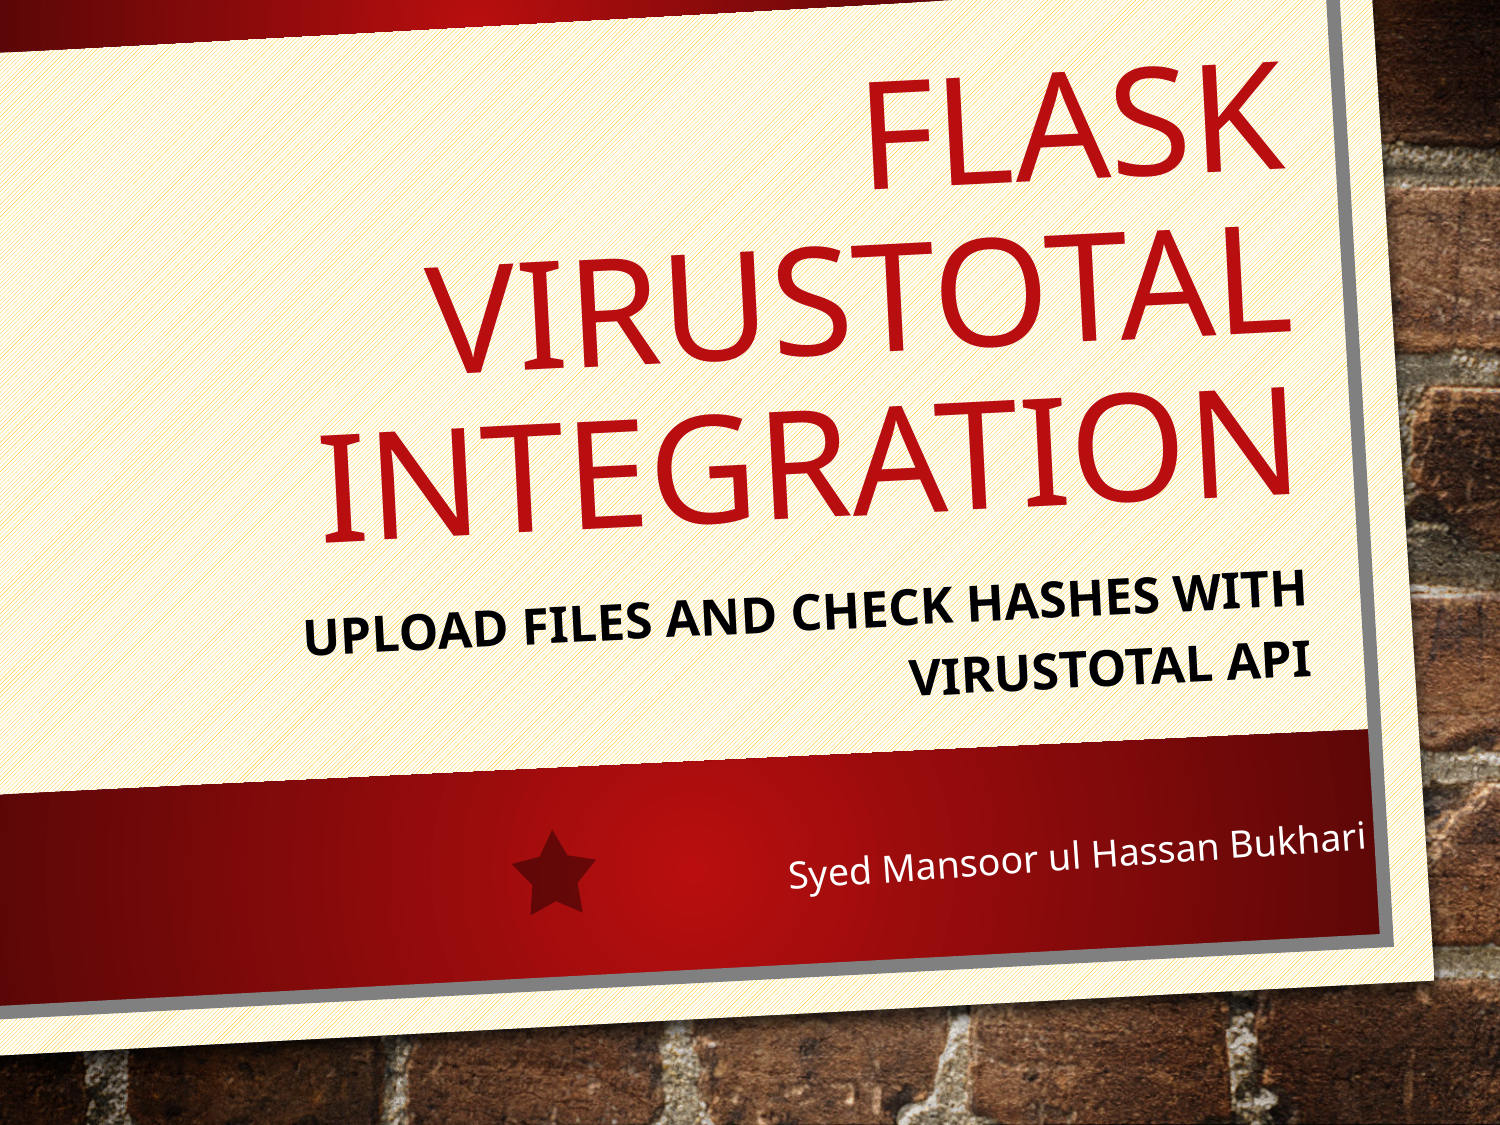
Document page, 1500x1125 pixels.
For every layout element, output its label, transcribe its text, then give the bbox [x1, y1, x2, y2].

picture [0, 0, 1500, 1125]
text_box Syed Mansoor ul Hassan Bukhari [771, 802, 1384, 906]
subtitle Upload Files and Check Hashes with VirusTotal API [89, 533, 1325, 688]
title Flask VirusTotal Integration [63, 77, 1321, 596]
